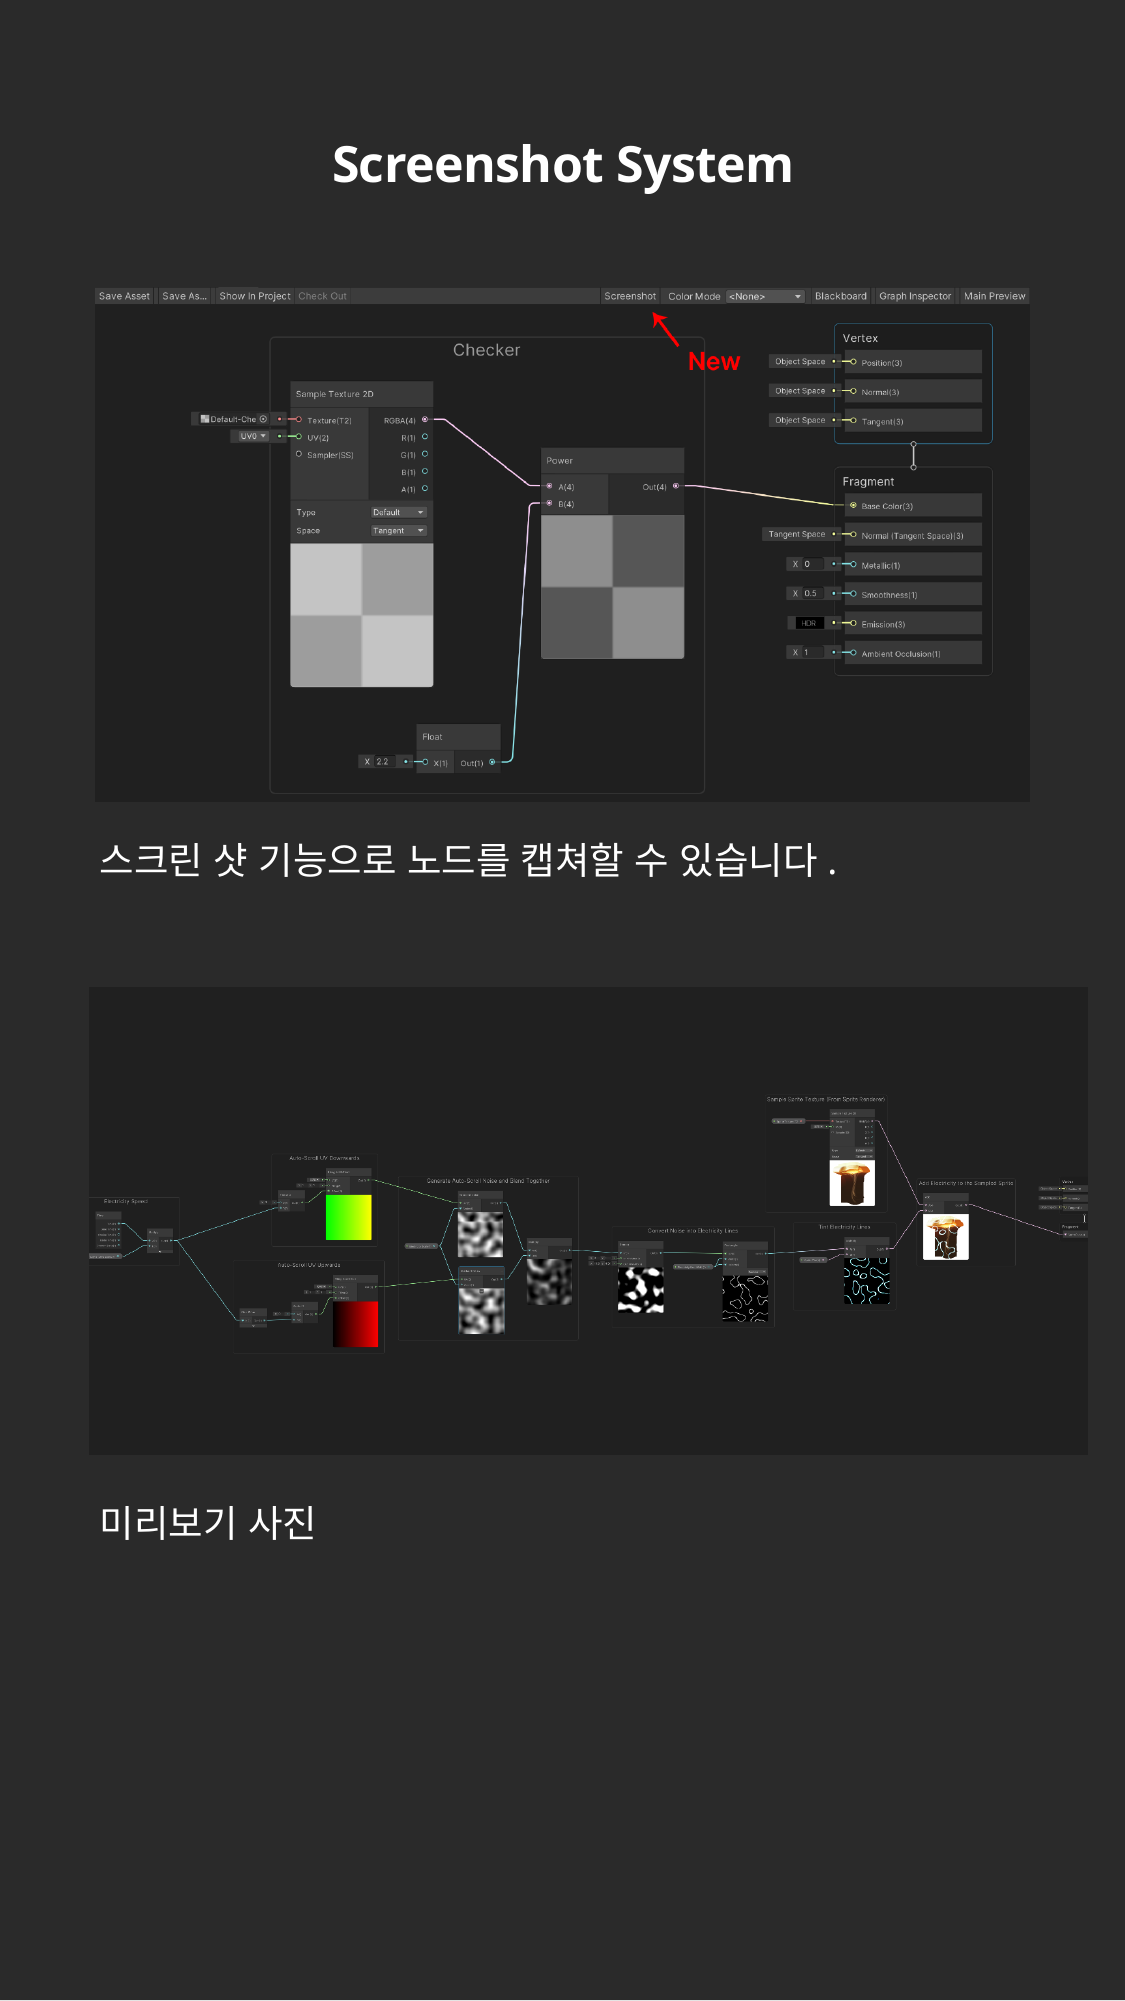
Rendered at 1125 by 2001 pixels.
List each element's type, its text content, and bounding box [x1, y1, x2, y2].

text_box Screenshot System [100, 130, 1024, 193]
text_box 스크린 샷 기능으로 노드를 캡쳐할 수 있습니다. [97, 812, 1021, 882]
picture [94, 287, 1030, 802]
text_box 미리보기 사진 [97, 1474, 1021, 1545]
picture [89, 987, 1088, 1455]
